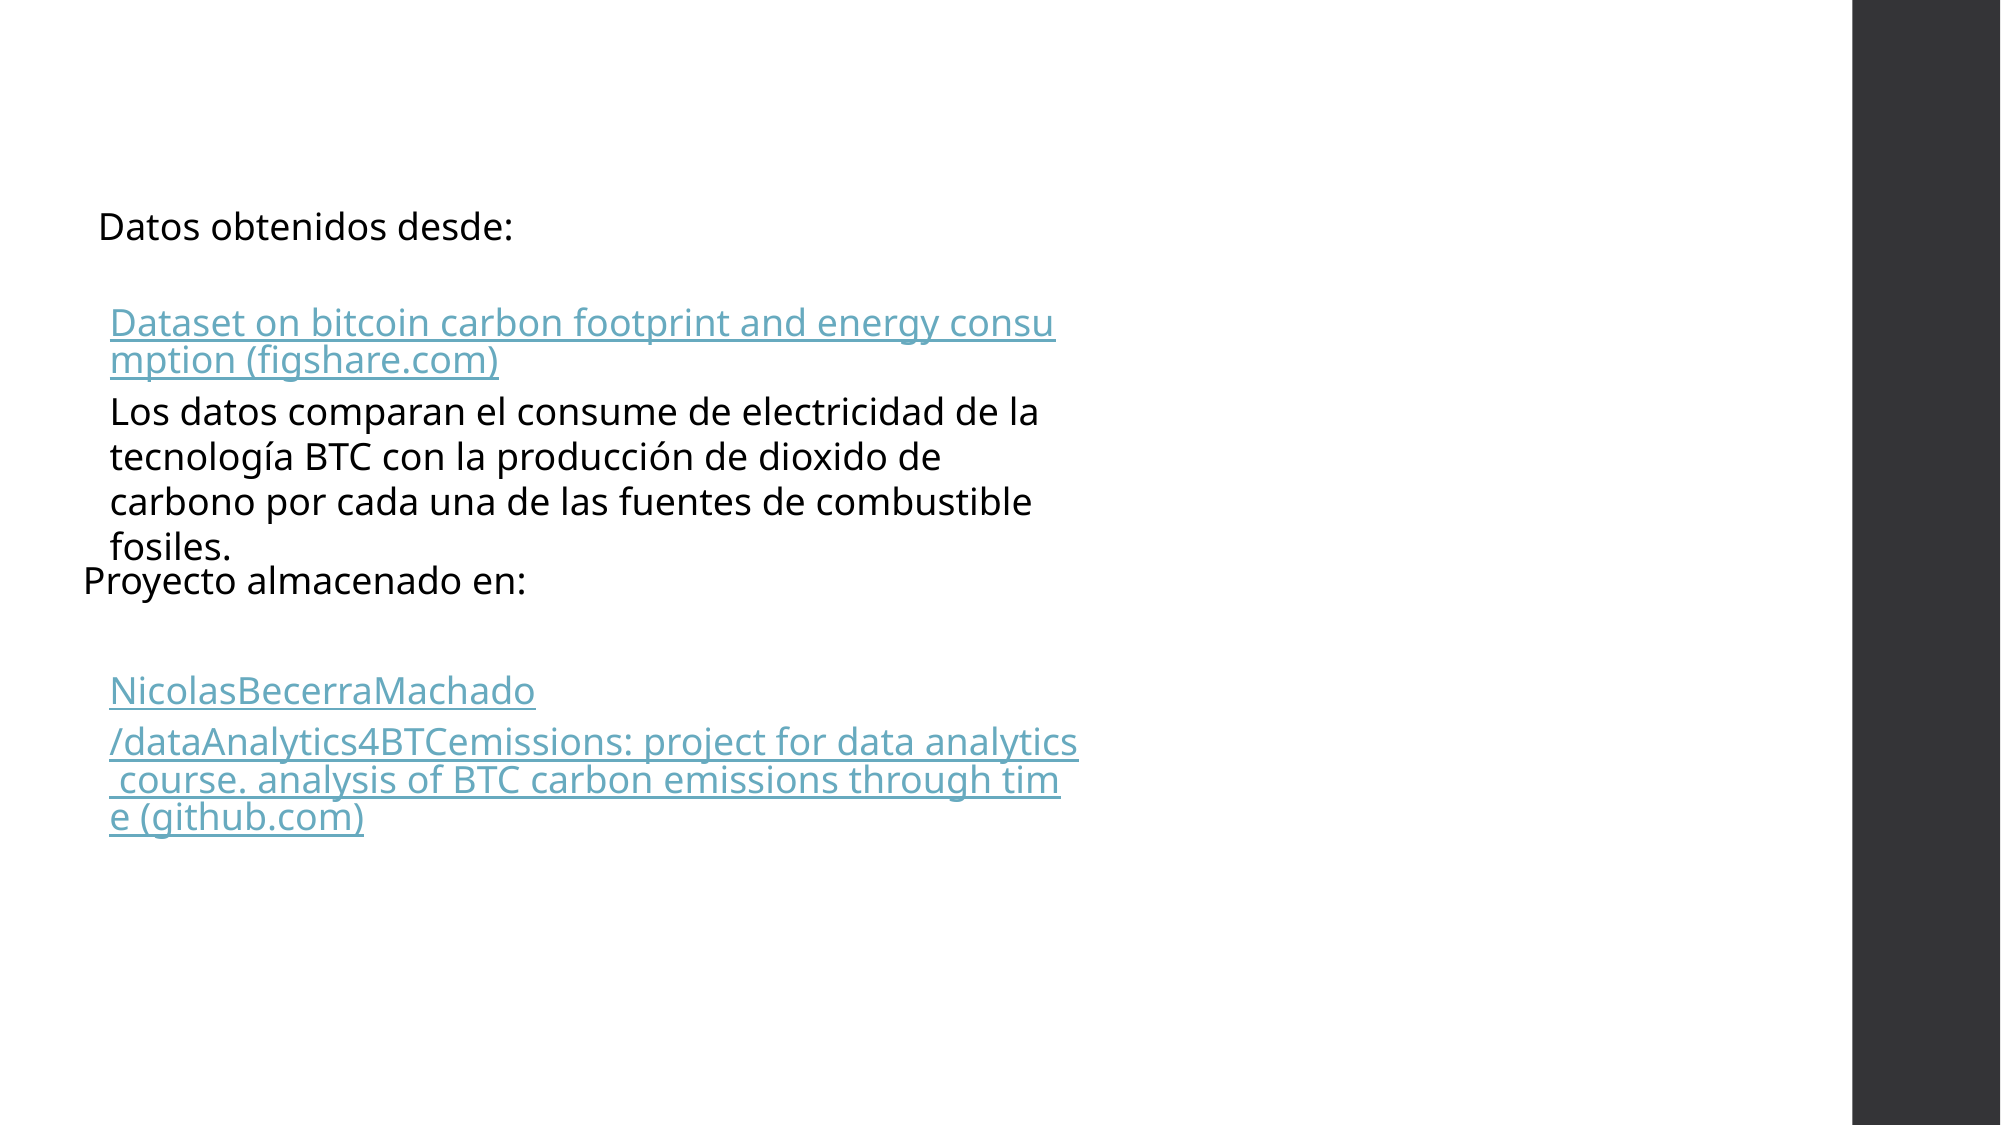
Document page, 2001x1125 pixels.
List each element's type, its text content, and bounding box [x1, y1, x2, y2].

text_box Proyecto almacenado en: [68, 549, 542, 610]
text_box Dataset on bitcoin carbon footprint and energy consumption (figshare.com) Los datos comparan el consume de electricidad de la tecnología BTC con la producción de dioxido de carbono por cada una de las fuentes de combustible fosiles. [94, 291, 1095, 538]
text_box Datos obtenidos desde: [83, 195, 529, 256]
text_box NicolasBecerraMachado/dataAnalytics4BTCemissions: project for data analytics course. analysis of BTC carbon emissions through time (github.com) [94, 660, 1095, 777]
